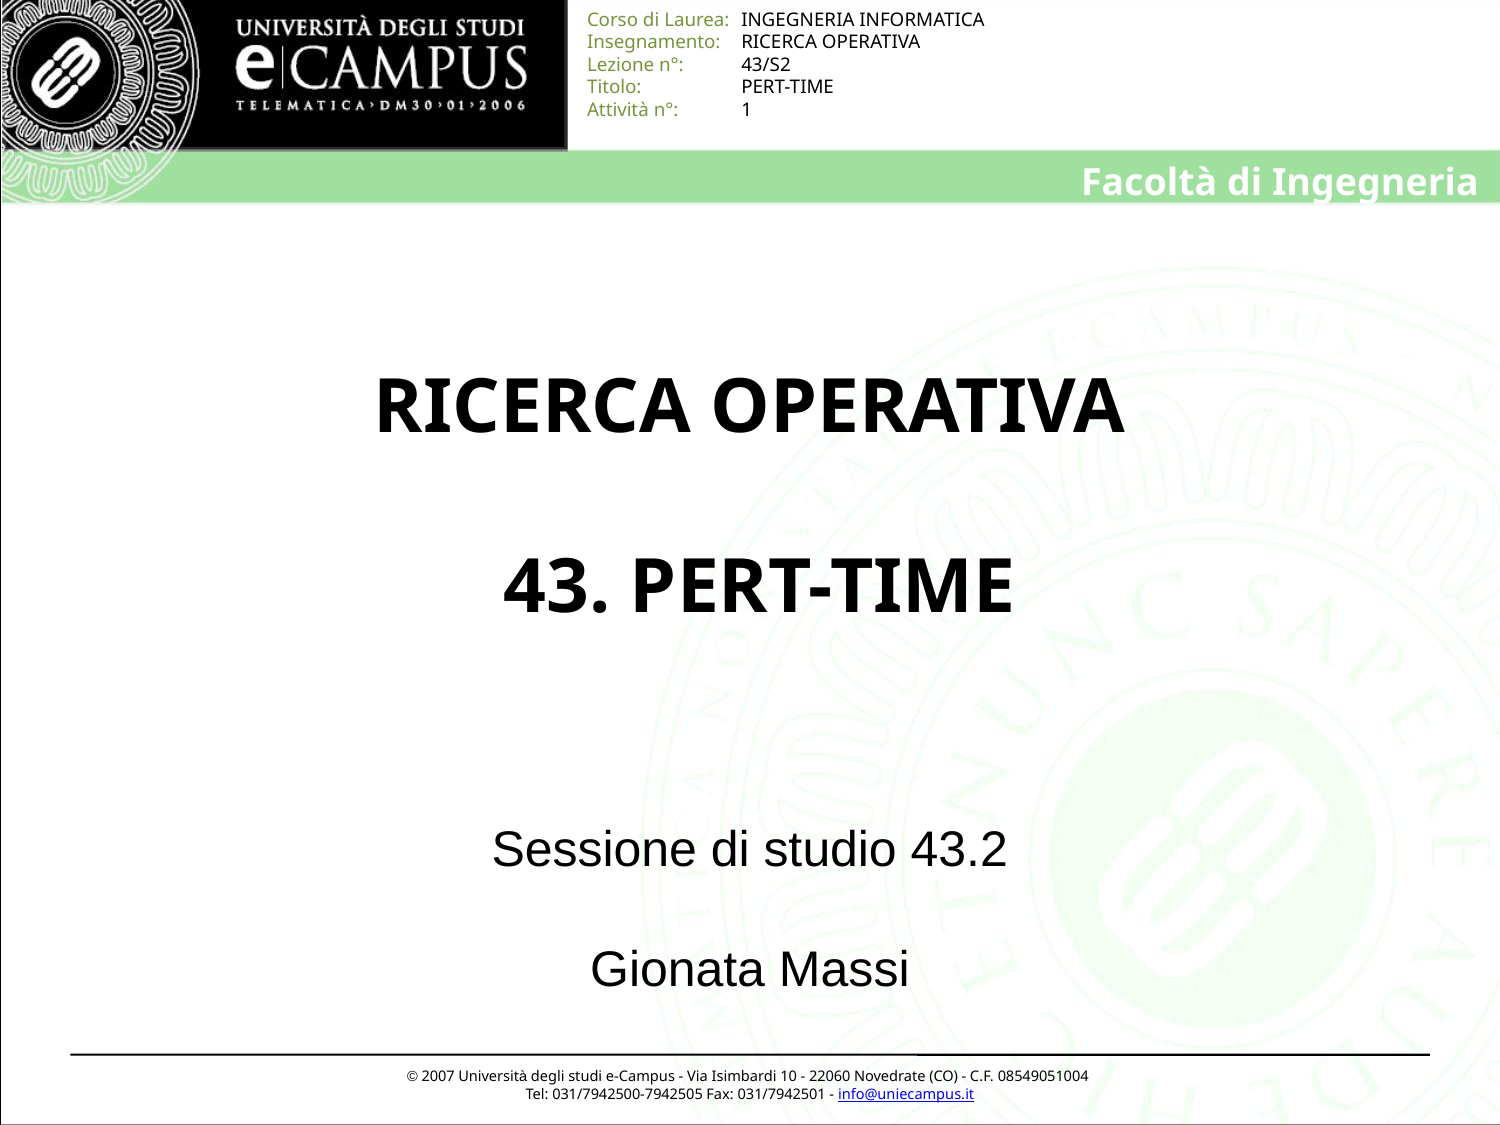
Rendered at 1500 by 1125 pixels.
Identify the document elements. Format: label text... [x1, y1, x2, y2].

text_box Sessione di studio 43.2 Gionata Massi [476, 808, 1023, 1004]
picture [0, 0, 1500, 1125]
title RICERCA OPERATIVA 43. PERT-TIME [112, 349, 1388, 774]
